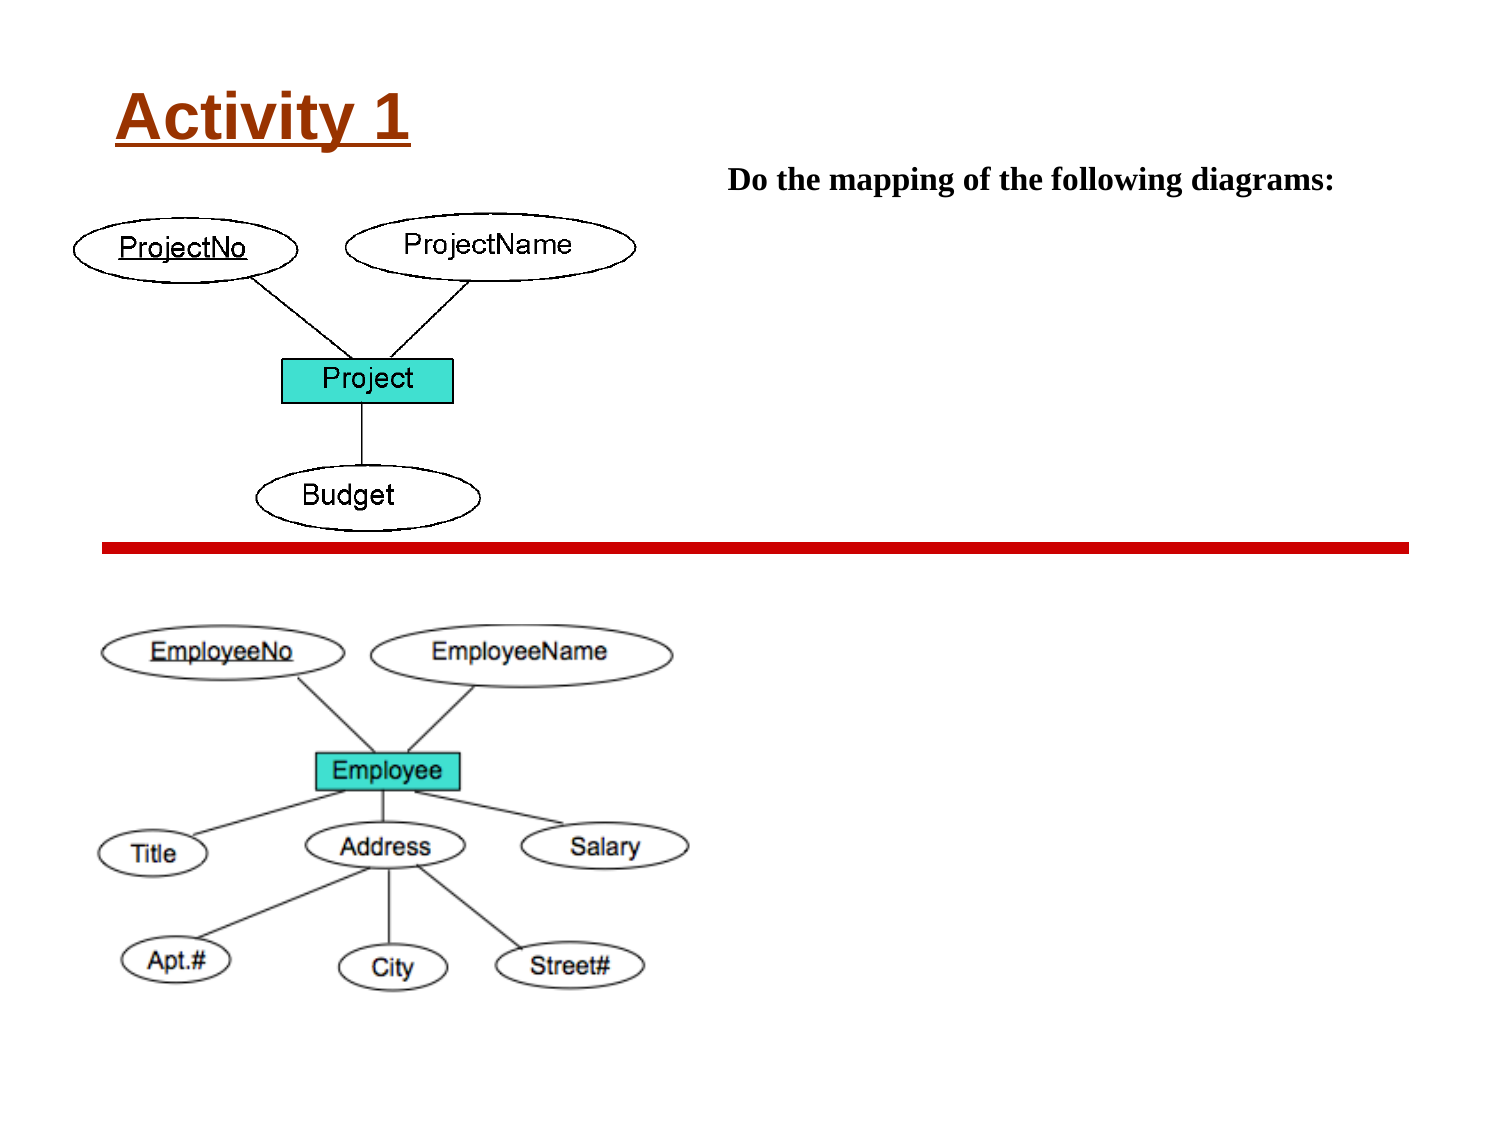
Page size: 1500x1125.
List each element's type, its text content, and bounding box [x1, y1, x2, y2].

title Activity 1 [99, 26, 1463, 200]
text_box Do the mapping of the following diagrams: [712, 149, 1359, 205]
picture [87, 624, 698, 1001]
picture [62, 199, 642, 537]
